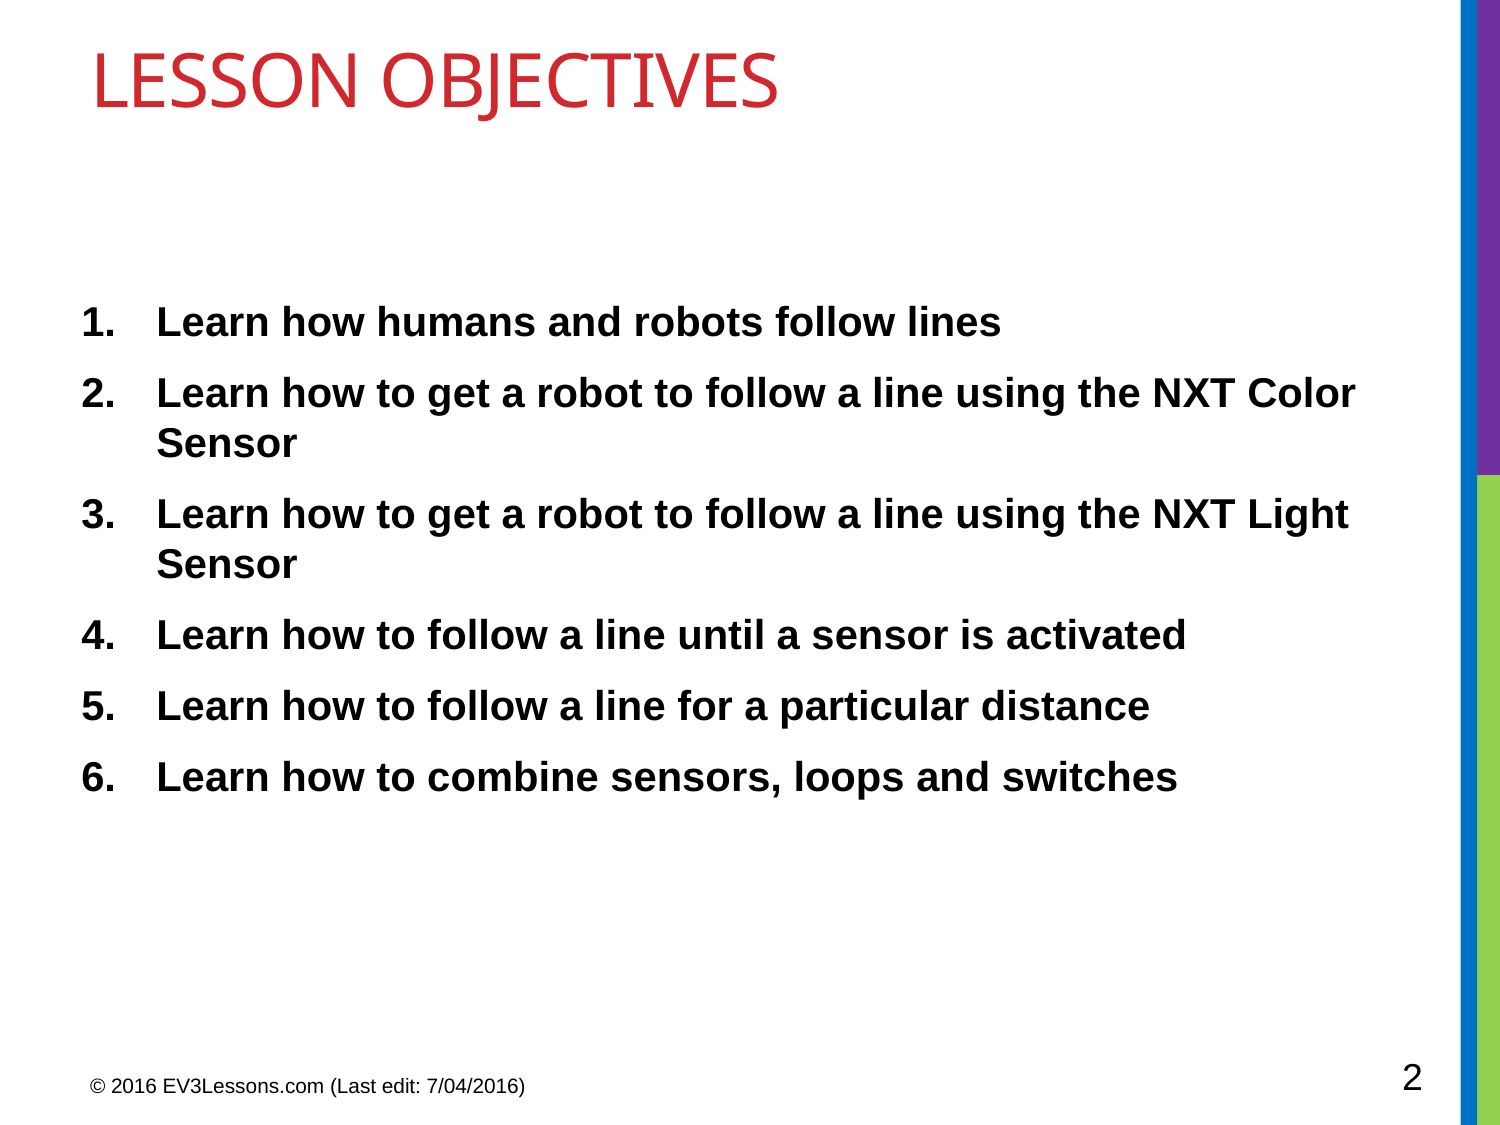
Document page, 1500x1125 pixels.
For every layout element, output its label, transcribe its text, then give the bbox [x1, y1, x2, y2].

footer © 2016 EV3Lessons.com (Last edit: 7/04/2016) [75, 1065, 638, 1112]
list Learn how humans and robots follow lines Learn how to get a robot to follow a line using the NXT Color Sensor Learn how to get a robot to follow a line using the NXT Light Sensor Learn how to follow a line until a sensor is activated Learn how to follow a line for a particular distance Learn how to combine sensors, loops and switches [66, 287, 1419, 1005]
title LESSON OBJECTIVES [75, 25, 1428, 250]
slide_number 2 [1387, 1045, 1491, 1106]
